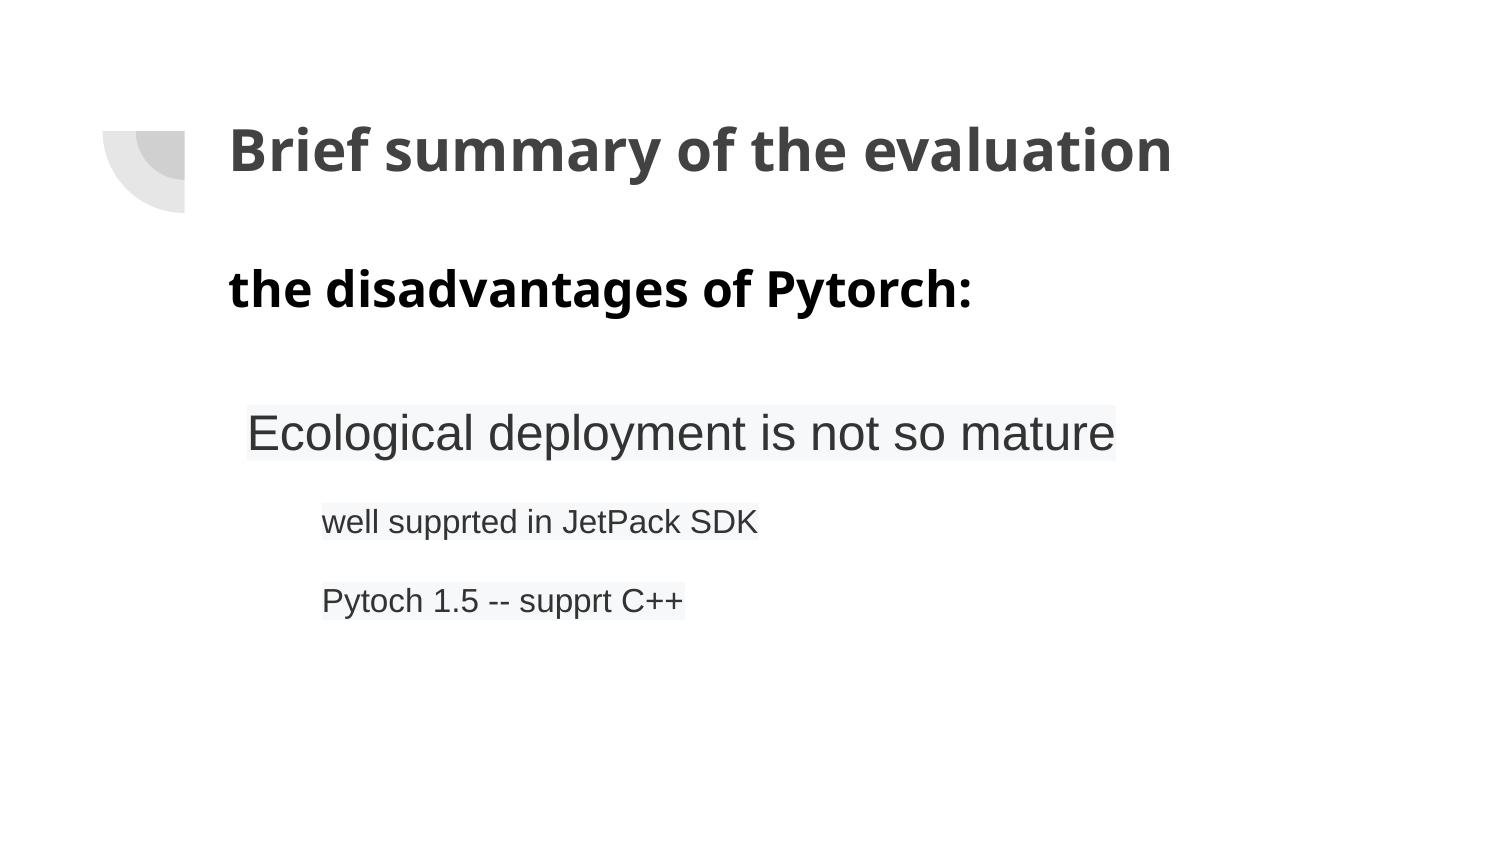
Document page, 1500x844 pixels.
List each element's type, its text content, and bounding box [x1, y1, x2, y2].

title Brief summary of the evaluation [213, 98, 1368, 263]
text_box the disadvantages of Pytorch: [213, 242, 1078, 338]
list Ecological deployment is not so mature well supprted in JetPack SDK Pytoch 1.5 -- supprt C++ [231, 376, 1500, 646]
